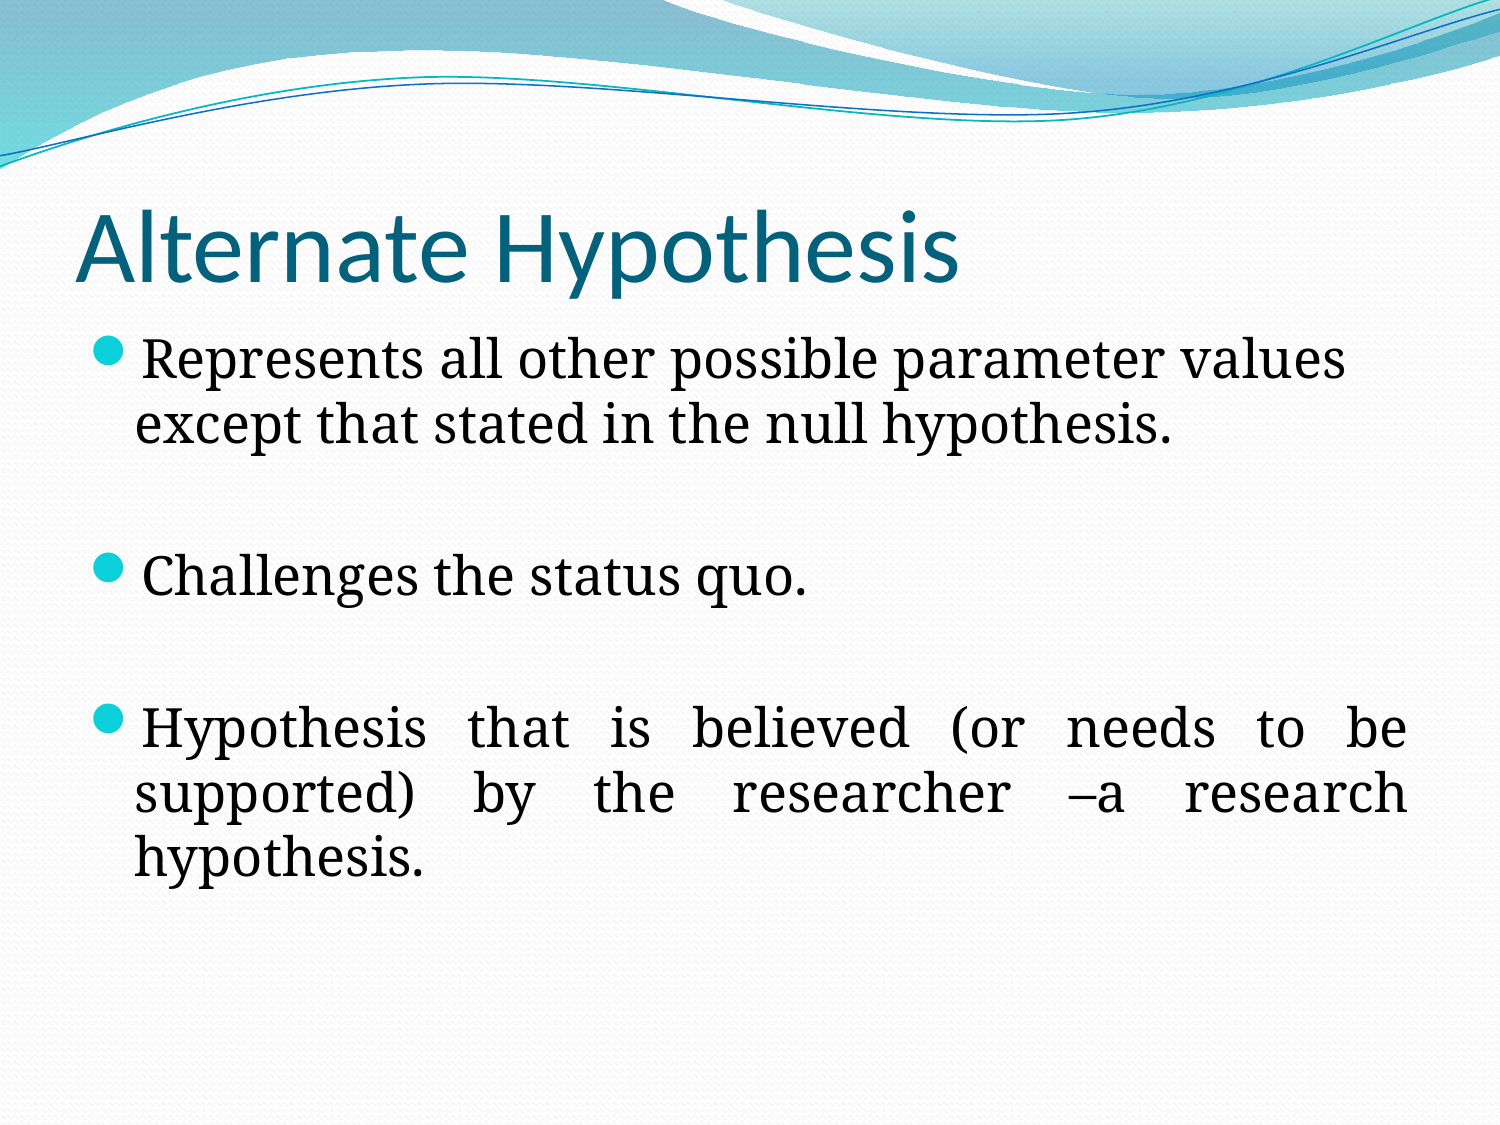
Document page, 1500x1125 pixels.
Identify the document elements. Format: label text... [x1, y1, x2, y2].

list Represents all other possible parameter values except that stated in the null hypothesis. Challenges the status quo. Hypothesis that is believed (or needs to be supported) by the researcher –a research hypothesis. [75, 317, 1425, 1038]
title Alternate Hypothesis [75, 115, 1425, 303]
